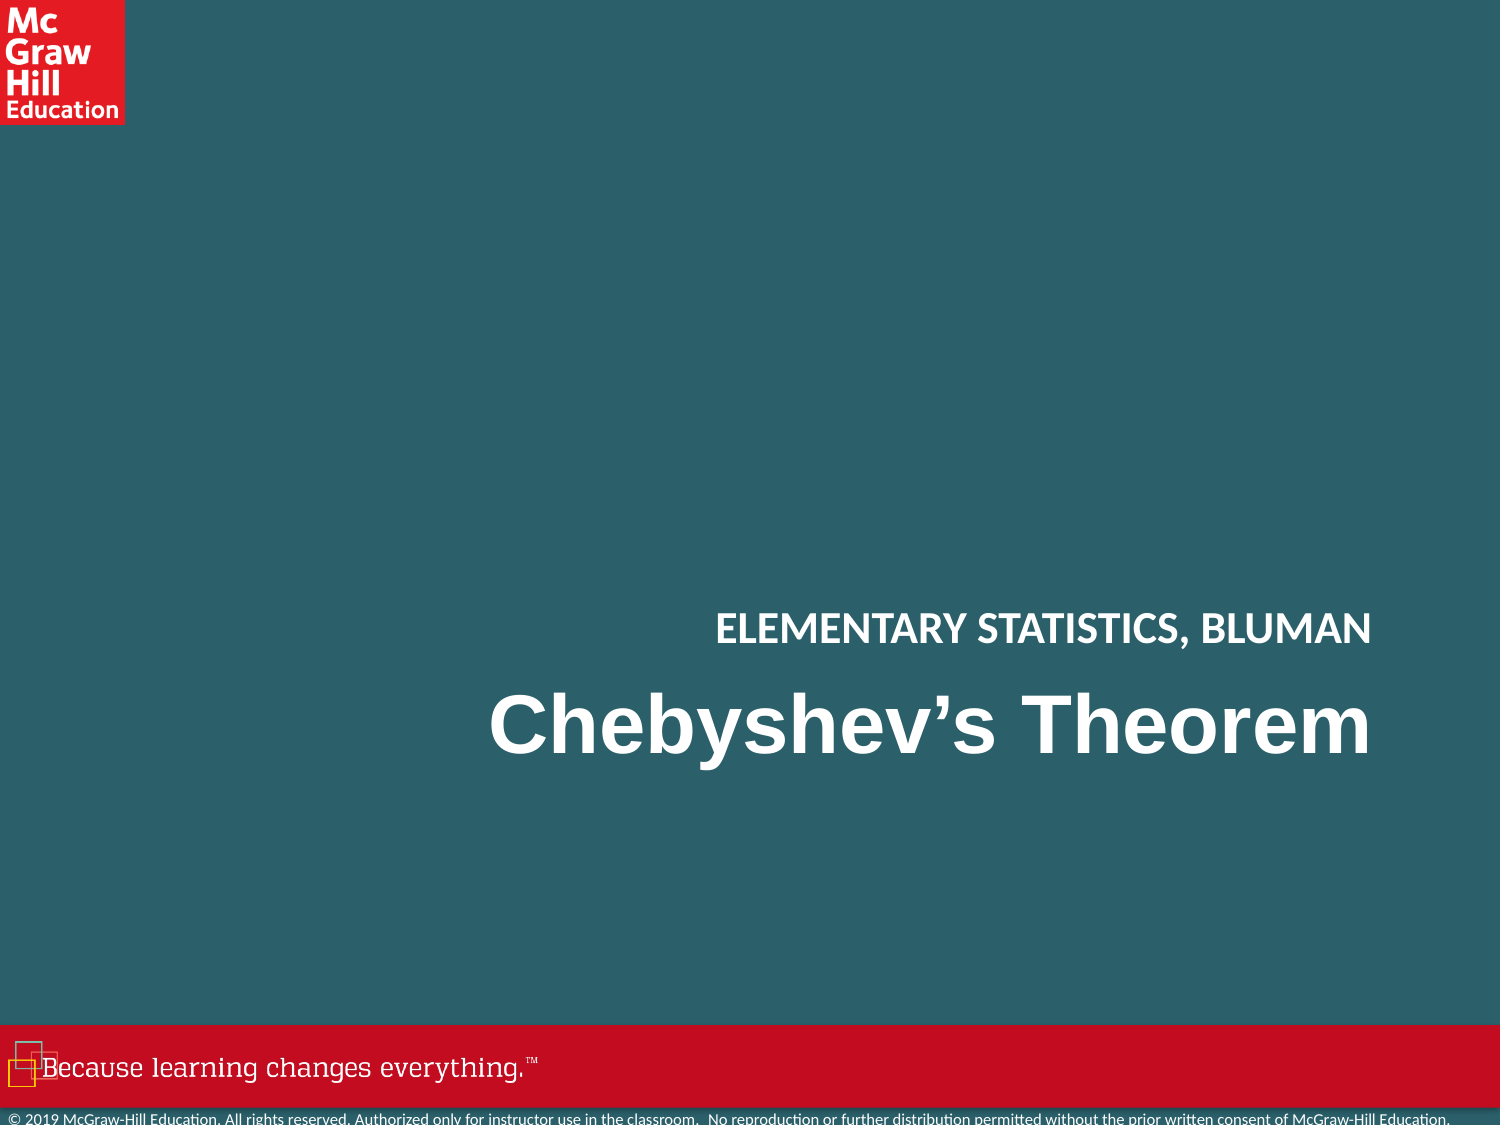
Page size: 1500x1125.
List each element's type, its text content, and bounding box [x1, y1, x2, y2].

picture [0, 0, 125, 125]
subtitle Chebyshev’s Theorem [112, 662, 1388, 993]
list © 2019 McGraw-Hill Education. All rights reserved. Authorized only for instructor use in the classroom. No reproduction or further distribution permitted without the prior written consent of McGraw-Hill Education. [0, 1110, 1500, 1125]
title ELEMENTARY STATISTICS, BLUMAN [112, 419, 1388, 661]
picture [8, 1041, 538, 1087]
